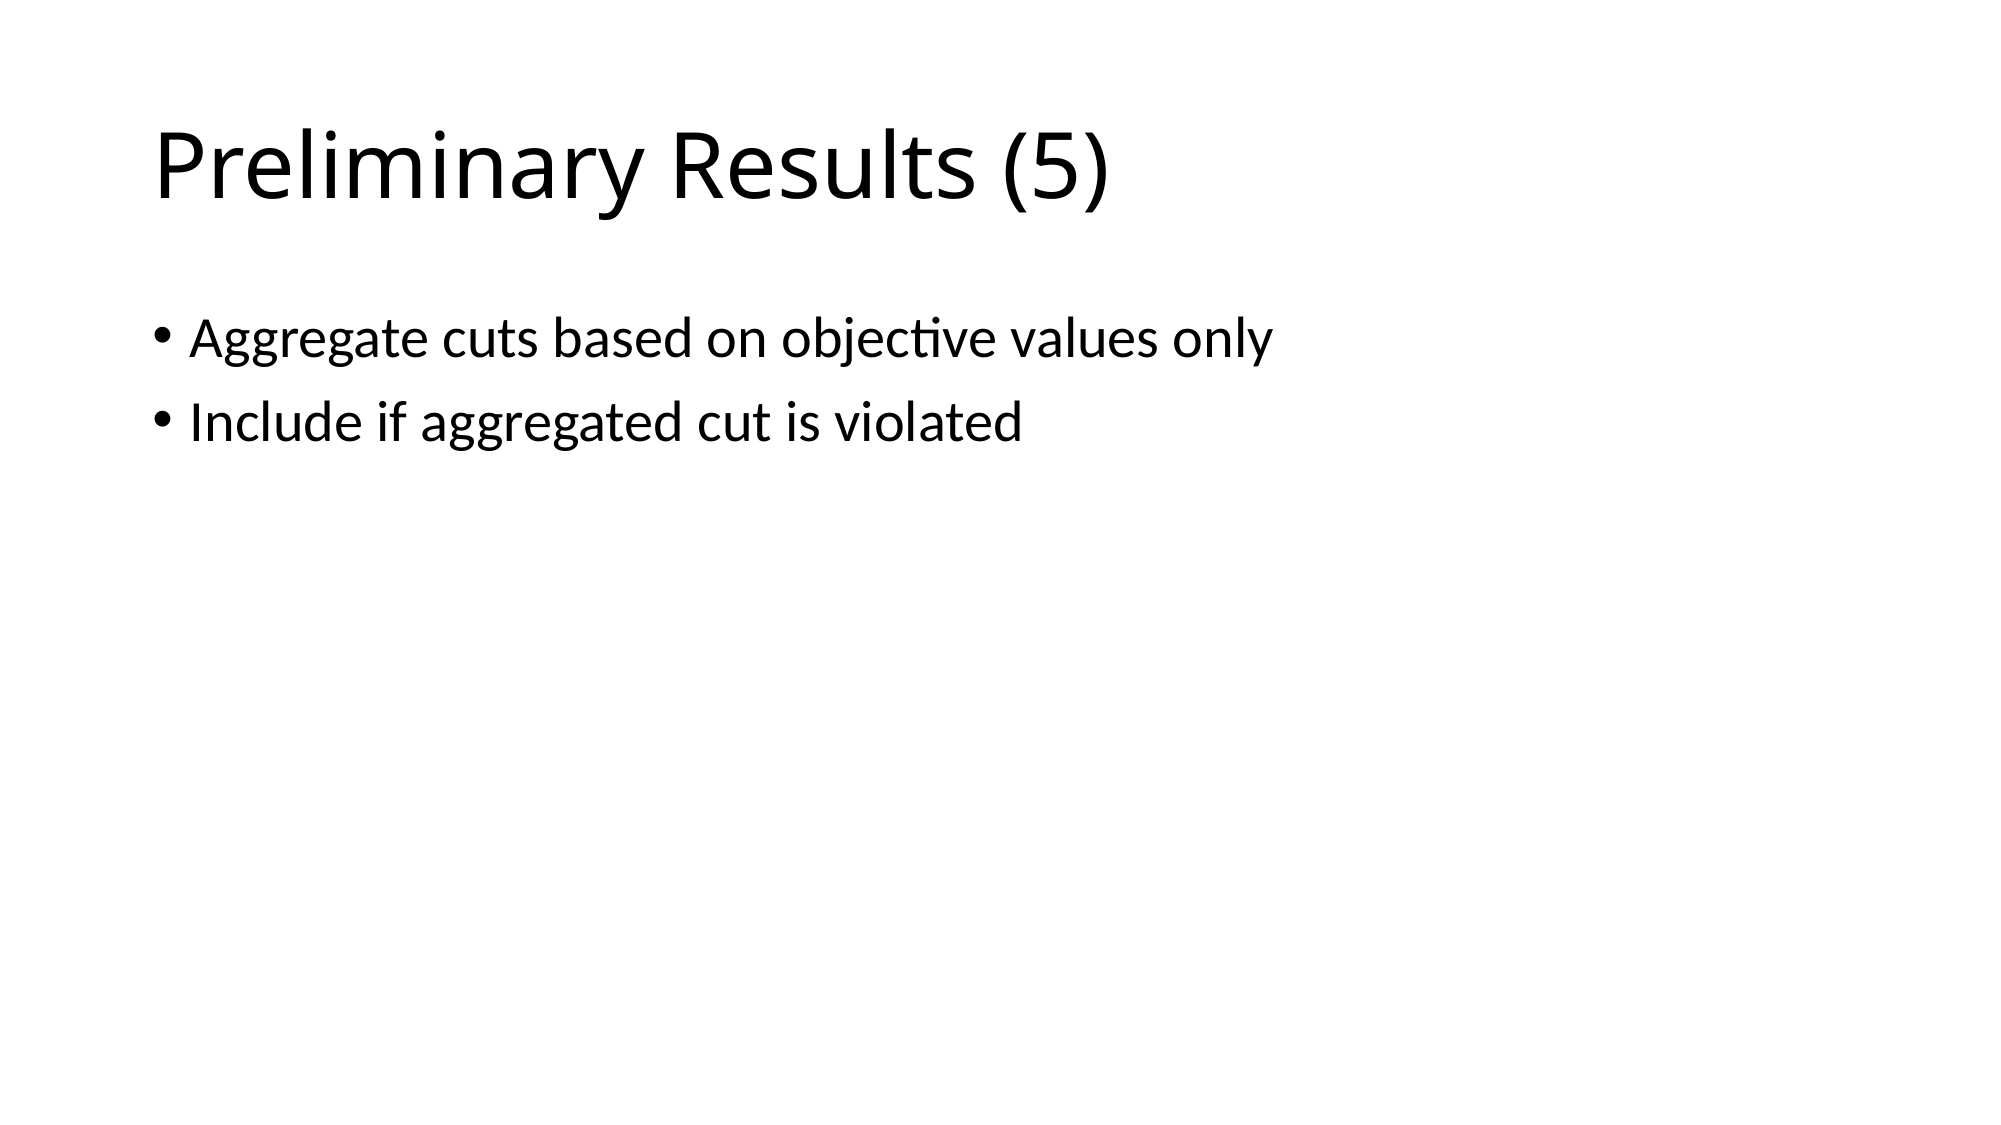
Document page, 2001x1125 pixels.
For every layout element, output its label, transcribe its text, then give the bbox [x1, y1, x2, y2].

list Aggregate cuts based on objective values only Include if aggregated cut is violated [137, 299, 1863, 1014]
title Preliminary Results (5) [137, 59, 1863, 278]
